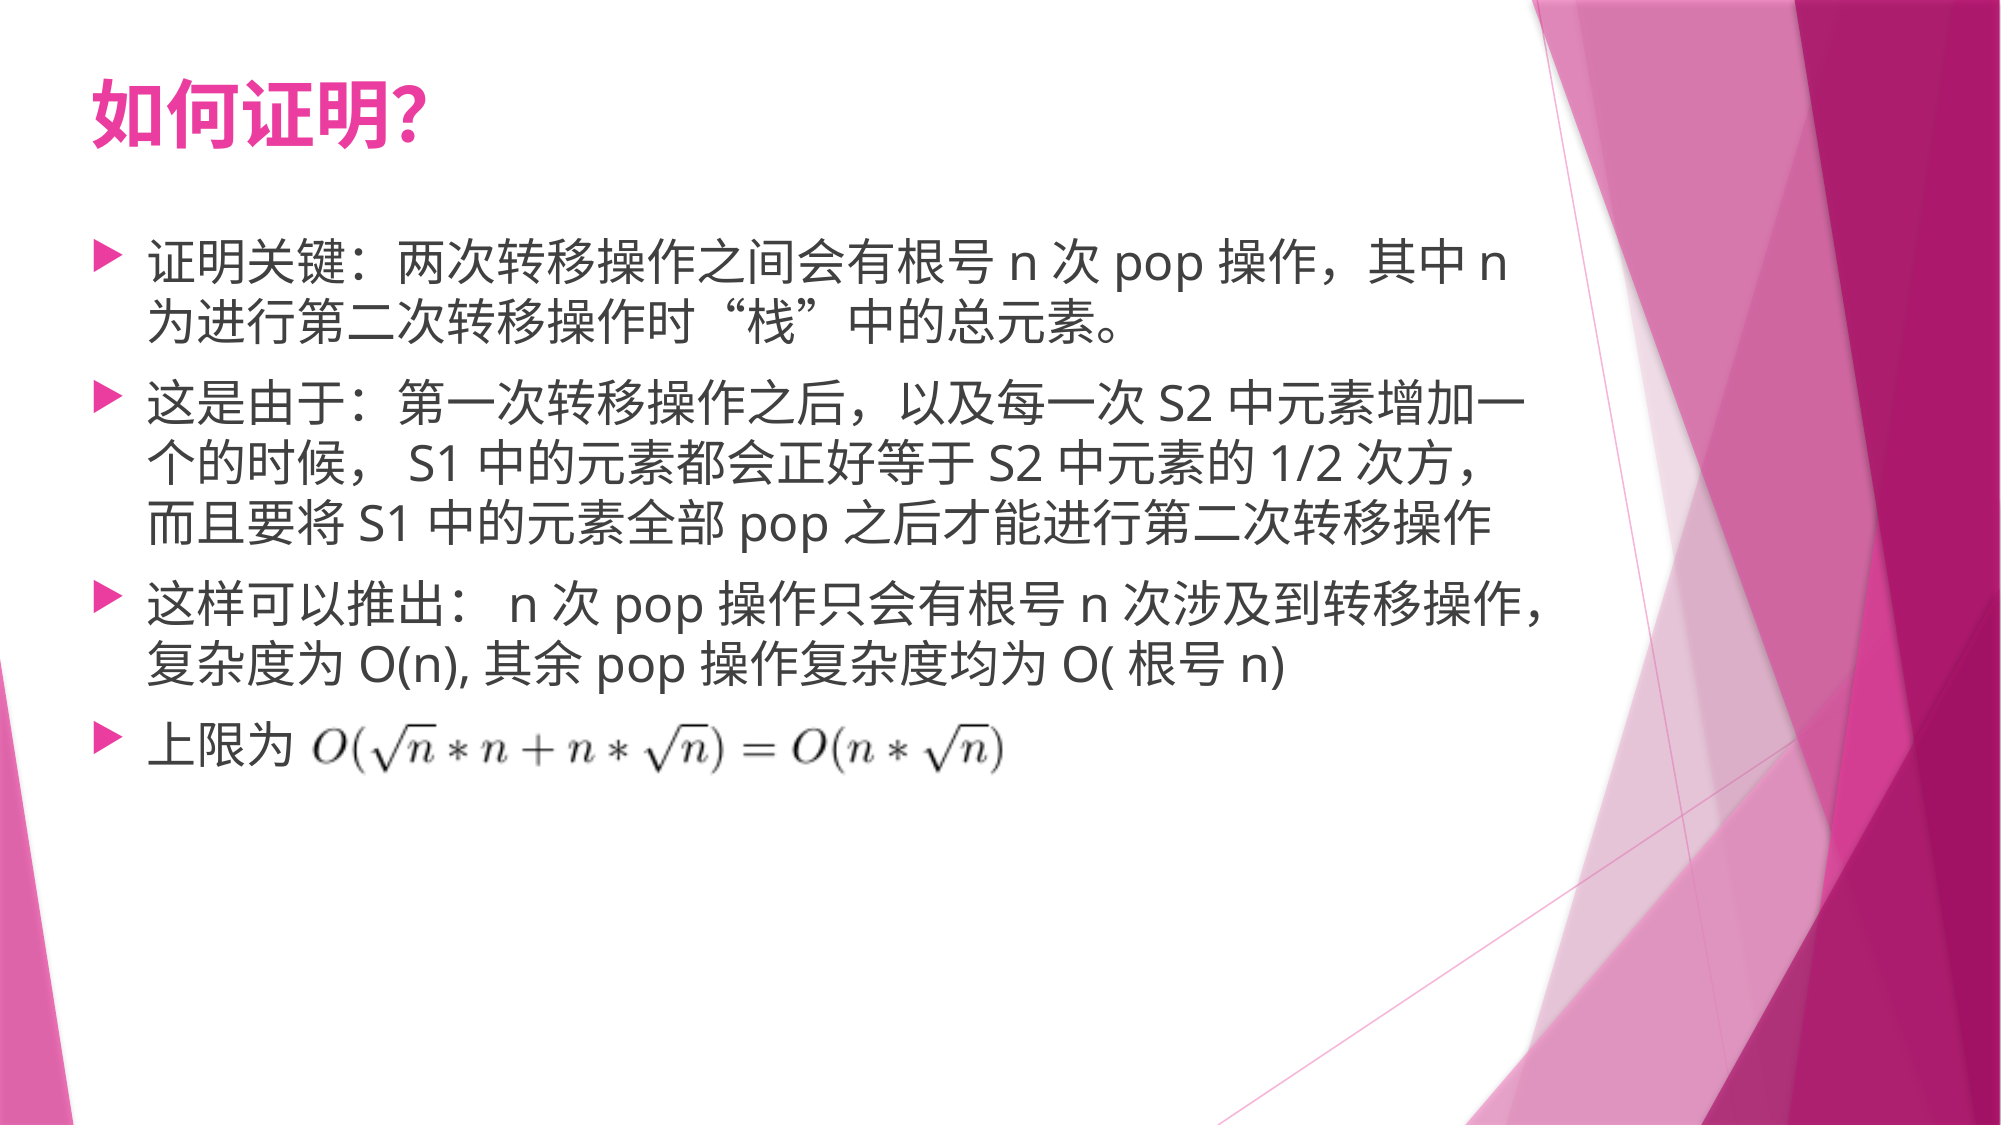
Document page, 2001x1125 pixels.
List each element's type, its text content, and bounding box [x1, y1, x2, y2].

picture [301, 704, 1028, 799]
title 如何证明？ [75, 59, 1486, 223]
list 证明关键：两次转移操作之间会有根号n次pop操作，其中n为进行第二次转移操作时“栈”中的总元素。 这是由于：第一次转移操作之后，以及每一次S2中元素增加一个的时候，S1中的元素都会正好等于S2中元素的1/2次方，而且要将S1中的元素全部pop之后才能进行第二次转移操作 这样可以推出：n次pop操作只会有根号n次涉及到转移操作，复杂度为O(n),其余pop操作复杂度均为O(根号n) 上限为 [75, 223, 1552, 860]
